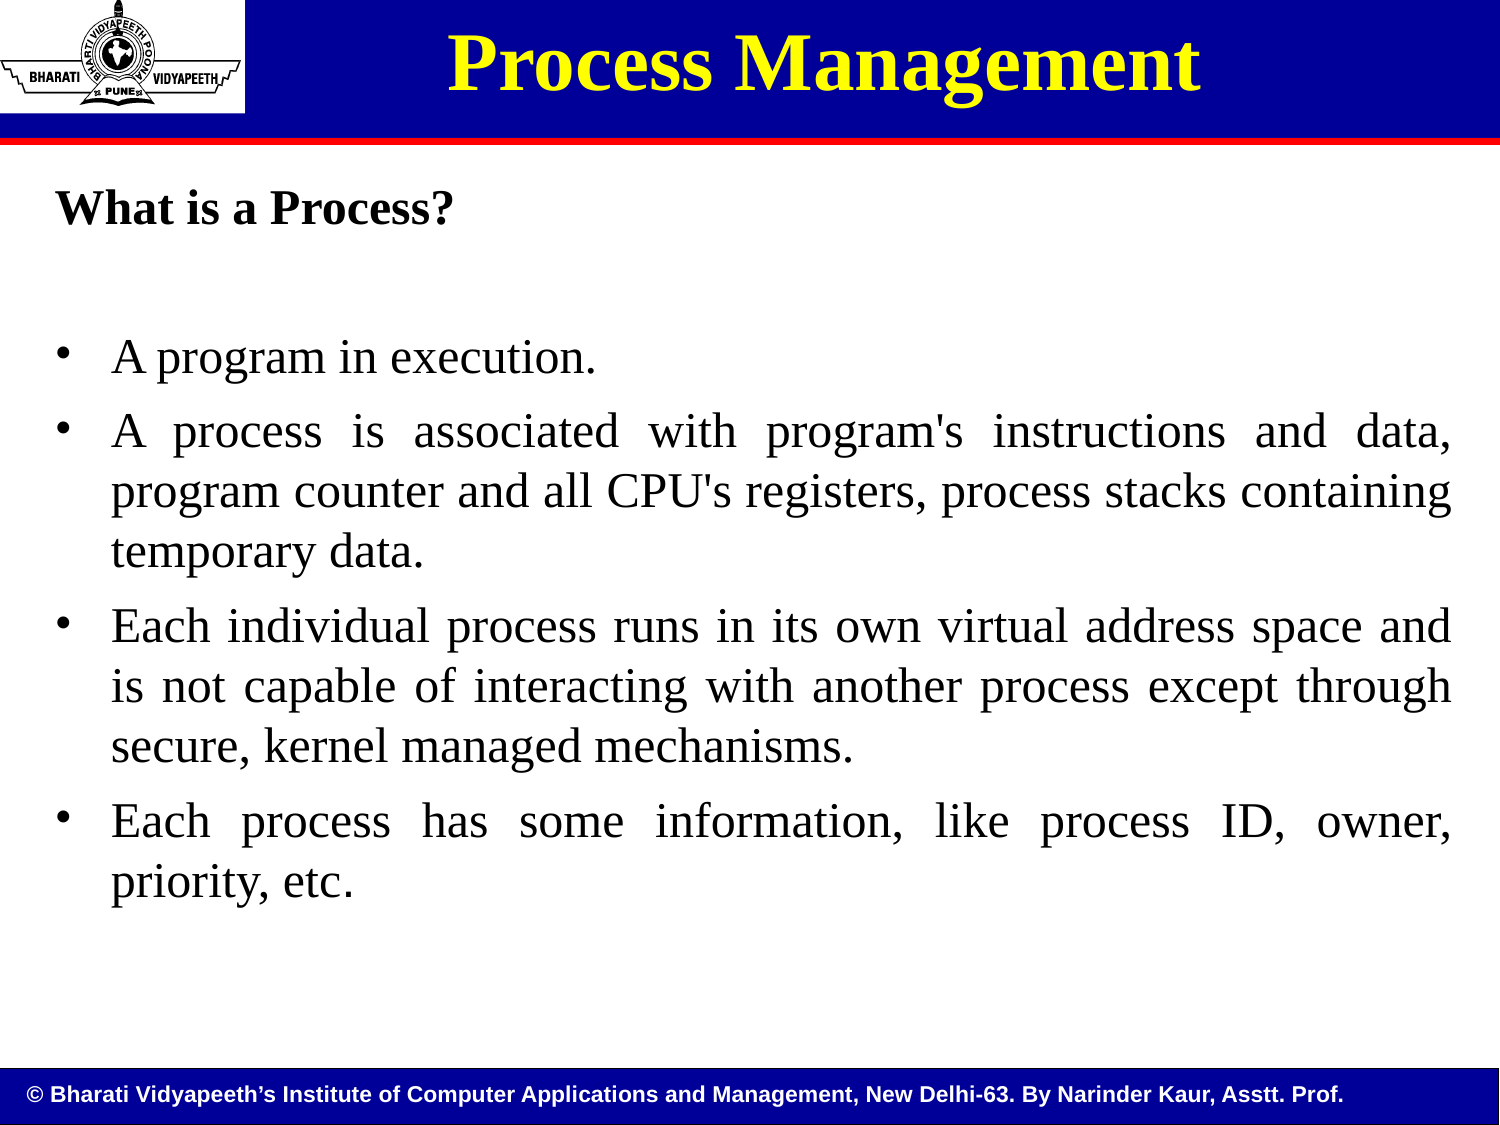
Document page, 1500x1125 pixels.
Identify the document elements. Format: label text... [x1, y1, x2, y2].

title Process Management [150, 0, 1500, 125]
picture [0, 0, 150, 106]
list What is a Process? A program in execution. A process is associated with program's instructions and data, program counter and all CPU's registers, process stacks containing temporary data. Each individual process runs in its own virtual address space and is not capable of interacting with another process except through secure, kernel managed mechanisms. Each process has some information, like process ID, owner, priority, etc. [39, 166, 1469, 1024]
